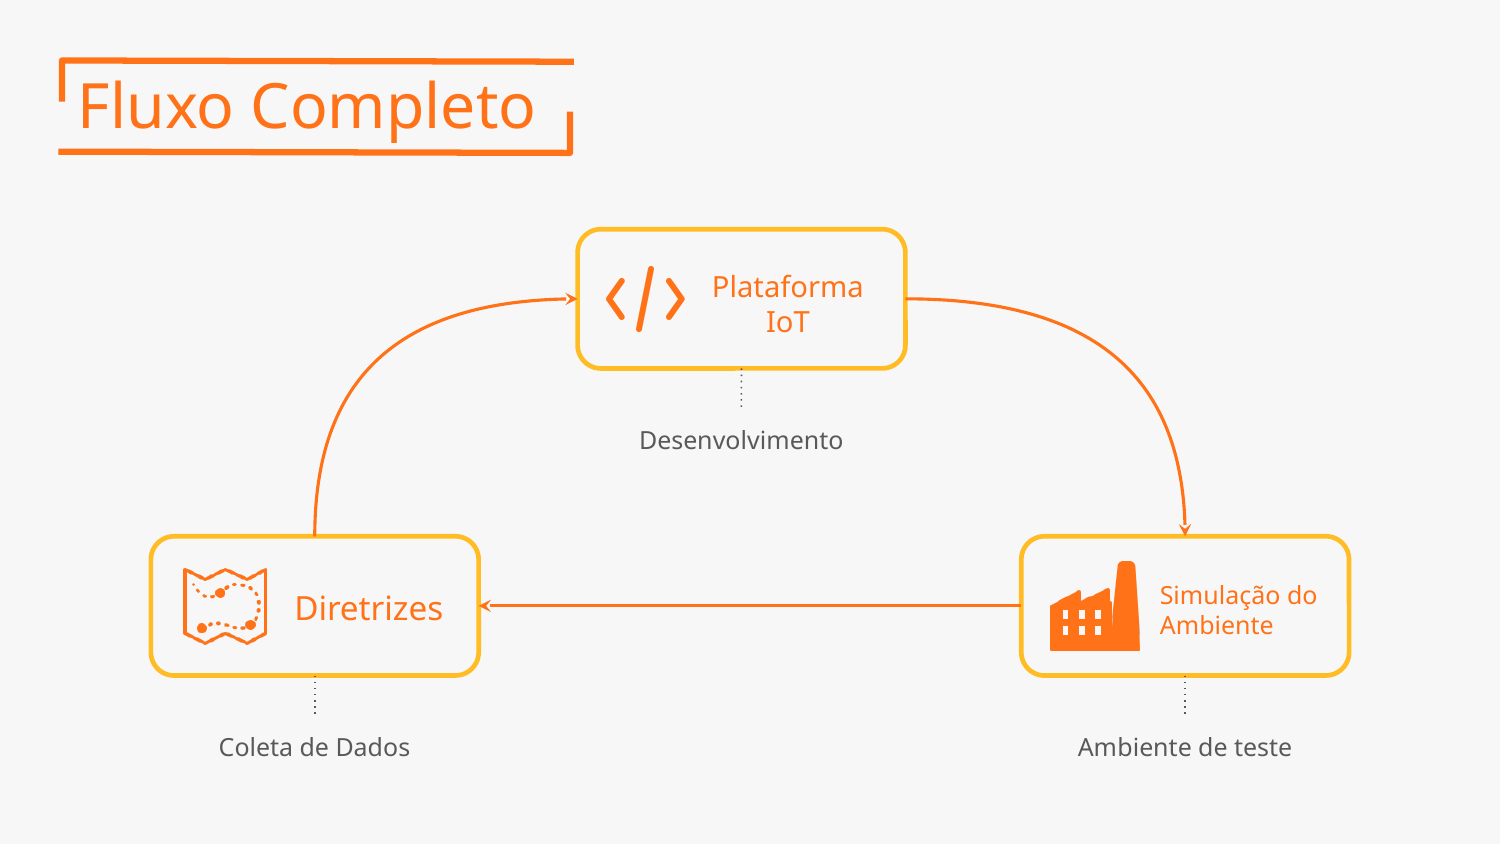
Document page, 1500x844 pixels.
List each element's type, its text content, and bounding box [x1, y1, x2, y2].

text_box [150, 536, 479, 676]
text_box Desenvolvimento [623, 409, 860, 467]
text_box [62, 60, 574, 102]
text_box [1021, 536, 1350, 676]
text_box Plataforma IoT [691, 253, 887, 345]
picture [182, 564, 267, 648]
text_box [577, 229, 906, 369]
picture [600, 254, 691, 344]
text_box Coleta de Dados [196, 716, 433, 774]
text_box Simulação do Ambiente [1144, 564, 1341, 656]
picture [1050, 561, 1140, 651]
text_box Ambiente de teste [1054, 716, 1316, 774]
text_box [327, 285, 566, 550]
text_box [58, 111, 571, 153]
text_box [905, 298, 1186, 537]
text_box Diretrizes [279, 572, 467, 640]
text_box Fluxo Completo [62, 50, 695, 141]
